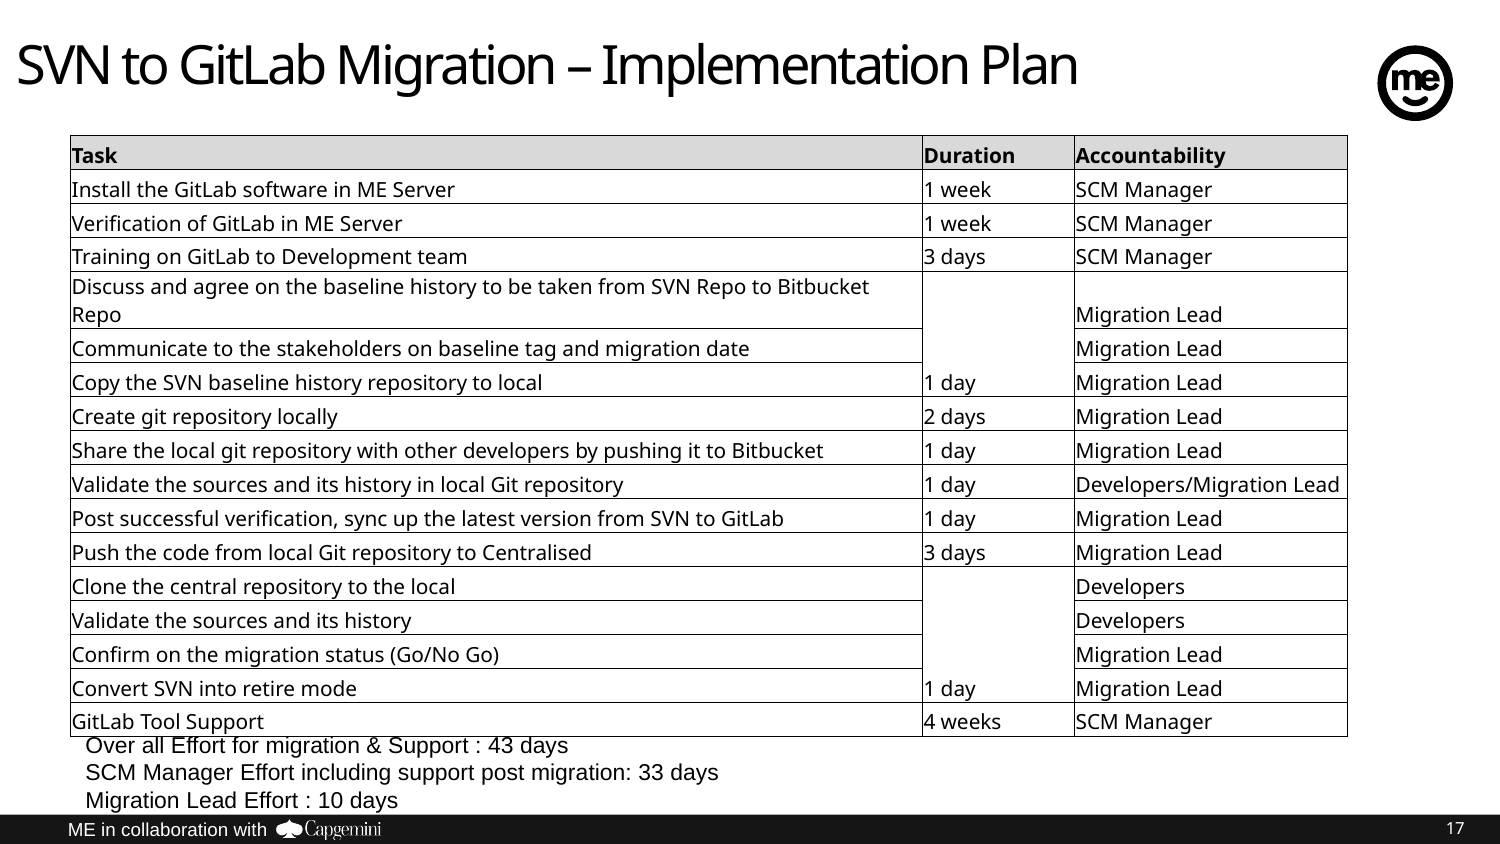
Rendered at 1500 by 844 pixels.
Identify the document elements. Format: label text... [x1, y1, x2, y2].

slide_number 17 [1373, 814, 1465, 844]
table_header Accountability [1075, 136, 1347, 169]
table_cell GitLab Tool Support [71, 703, 922, 723]
table_cell SCM Manager [1075, 238, 1347, 271]
table_cell Migration Lead [1075, 397, 1347, 430]
table_cell 1 day [923, 431, 1074, 464]
table_cell Install the GitLab software in ME Server [71, 170, 922, 203]
table_cell Migration Lead [1075, 431, 1347, 464]
table_cell Validate the sources and its history [71, 601, 922, 634]
table_cell Push the code from local Git repository to Centralised [71, 533, 922, 566]
table_cell Migration Lead [1075, 533, 1347, 566]
table_cell Training on GitLab to Development team [71, 238, 922, 271]
table_cell Migration Lead [1075, 272, 1347, 328]
table_cell Copy the SVN baseline history repository to local [71, 363, 922, 396]
table_cell Discuss and agree on the baseline history to be taken from SVN Repo to Bitbucket Repo [71, 272, 922, 328]
table_cell SCM Manager [1075, 703, 1347, 736]
table_cell Developers [1075, 567, 1347, 600]
table_cell 4 weeks [923, 703, 1074, 723]
table_header Task [71, 136, 922, 169]
picture [272, 821, 385, 840]
text_box Over all Effort for migration & Support : 43 days SCM Manager Effort including support post migration: 33 days Migration Lead Effort : 10 days [70, 723, 1084, 821]
table_cell Validate the sources and its history in local Git repository [71, 465, 922, 498]
table_cell Confirm on the migration status (Go/No Go) [71, 635, 922, 668]
table_header Duration [923, 136, 1074, 169]
table_cell Share the local git repository with other developers by pushing it to Bitbucket [71, 431, 922, 464]
table_cell Developers [1075, 601, 1347, 634]
table_cell 3 days [923, 238, 1074, 271]
title SVN to GitLab Migration – Implementation Plan [16, 30, 1297, 122]
table_cell Migration Lead [1075, 329, 1347, 362]
table_cell Developers/Migration Lead [1075, 465, 1347, 498]
table_cell Convert SVN into retire mode [71, 669, 922, 702]
table_cell Migration Lead [1075, 363, 1347, 396]
table_cell Migration Lead [1075, 635, 1347, 668]
table_cell 1 day [923, 272, 1074, 396]
table_cell 1 day [923, 499, 1074, 532]
table_cell Verification of GitLab in ME Server [71, 204, 922, 237]
table_cell Migration Lead [1075, 669, 1347, 702]
table_cell 1 day [923, 465, 1074, 498]
table_cell 1 week [923, 170, 1074, 203]
table_cell Post successful verification, sync up the latest version from SVN to GitLab [71, 499, 922, 532]
table_cell Clone the central repository to the local [71, 567, 922, 600]
table_cell 1 week [923, 204, 1074, 237]
table_cell 1 day [923, 567, 1074, 702]
table_cell SCM Manager [1075, 170, 1347, 203]
table_cell 2 days [923, 397, 1074, 430]
table_cell SCM Manager [1075, 204, 1347, 237]
table_cell Migration Lead [1075, 499, 1347, 532]
table_cell Communicate to the stakeholders on baseline tag and migration date [71, 329, 922, 362]
table_cell Create git repository locally [71, 397, 922, 430]
table_cell 3 days [923, 533, 1074, 566]
